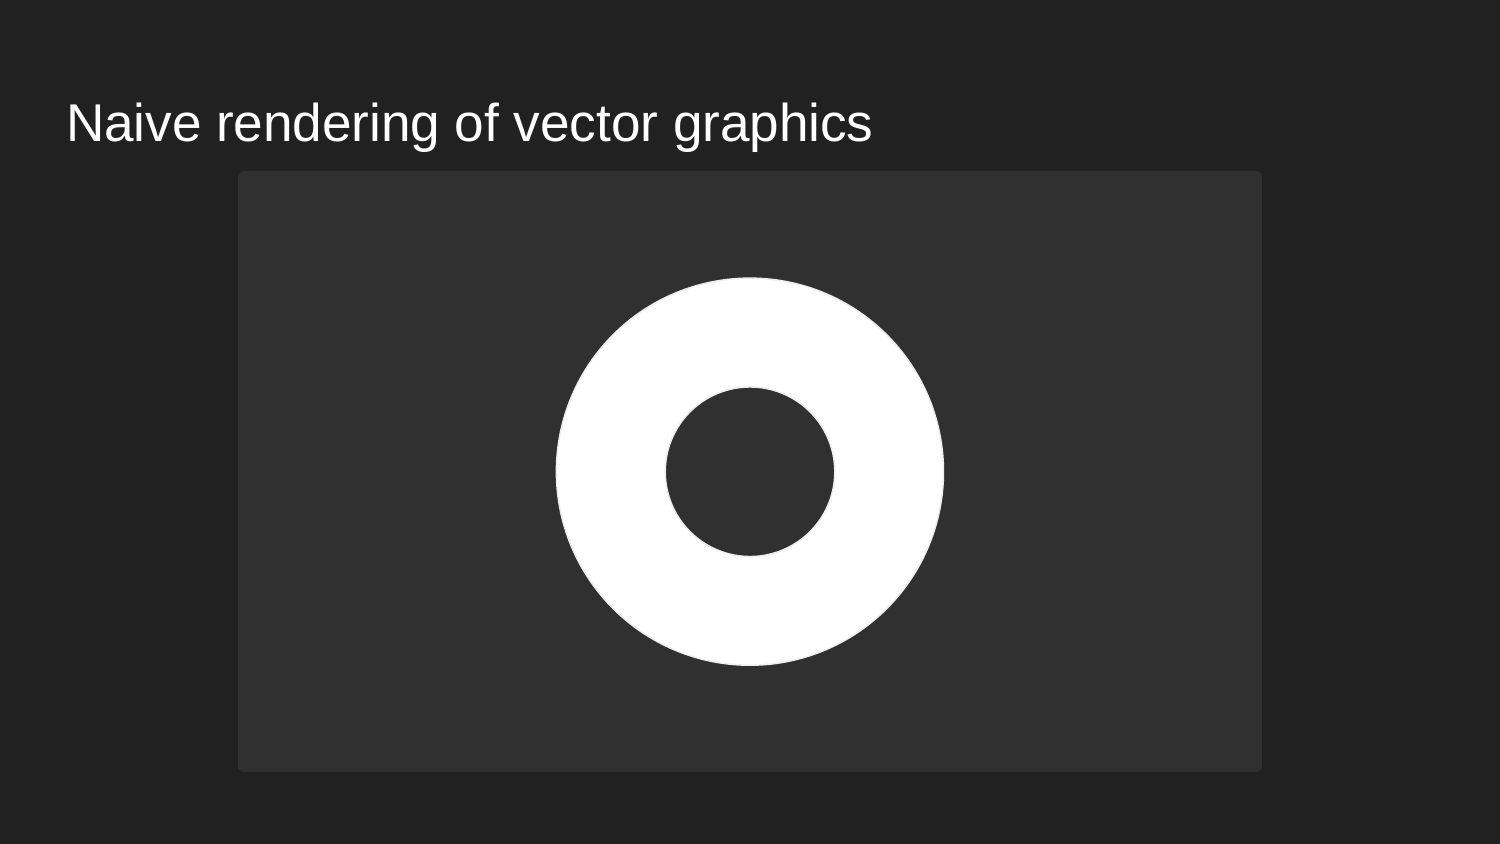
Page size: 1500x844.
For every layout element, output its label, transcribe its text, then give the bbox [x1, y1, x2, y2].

title Naive rendering of vector graphics [51, 72, 1449, 167]
text_box [665, 386, 835, 557]
text_box [556, 278, 944, 666]
text_box [243, 177, 1256, 766]
